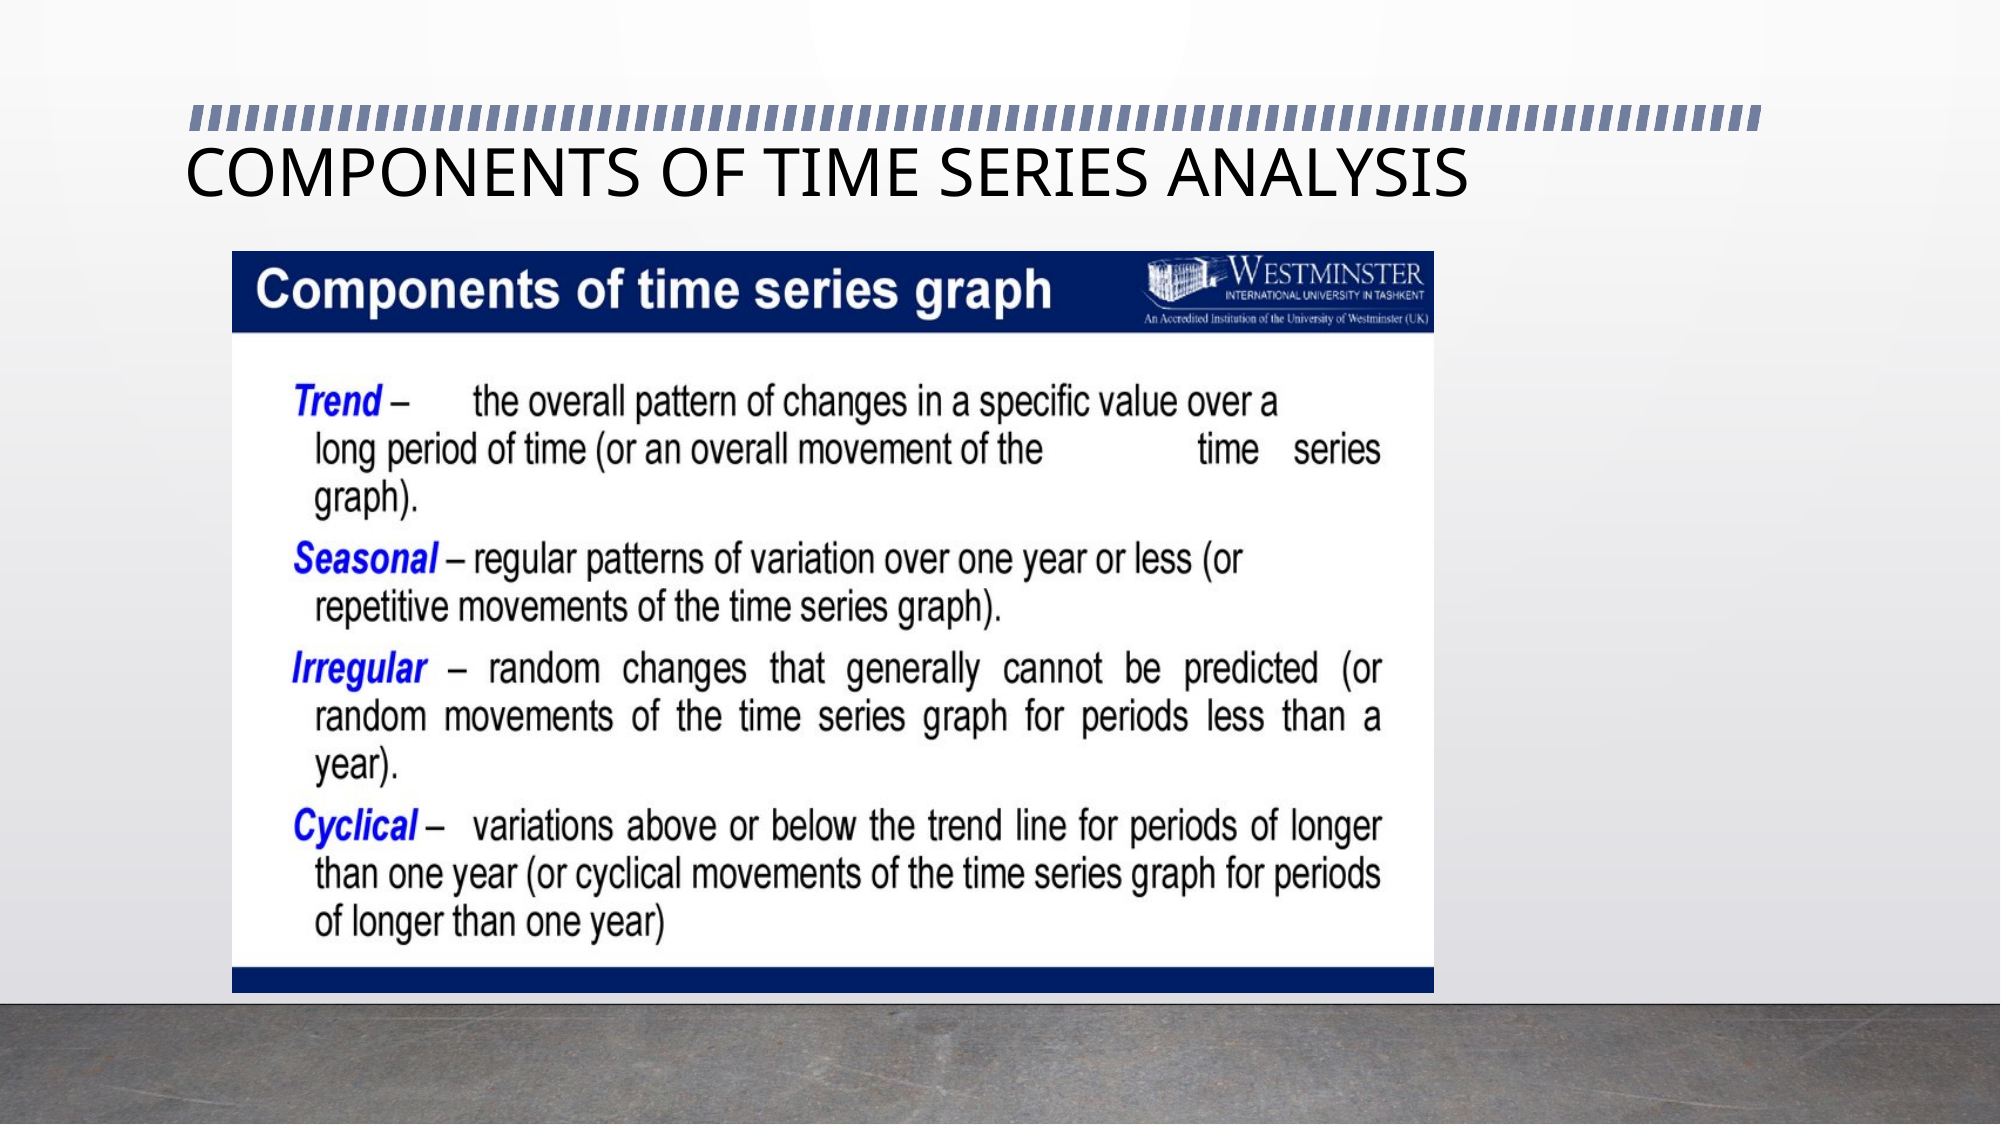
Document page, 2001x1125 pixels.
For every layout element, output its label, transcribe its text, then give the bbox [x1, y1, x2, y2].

picture [0, 1004, 2000, 1124]
title COMPONENTS OF TIME SERIES ANALYSIS [169, 131, 1731, 251]
picture [232, 251, 1435, 994]
